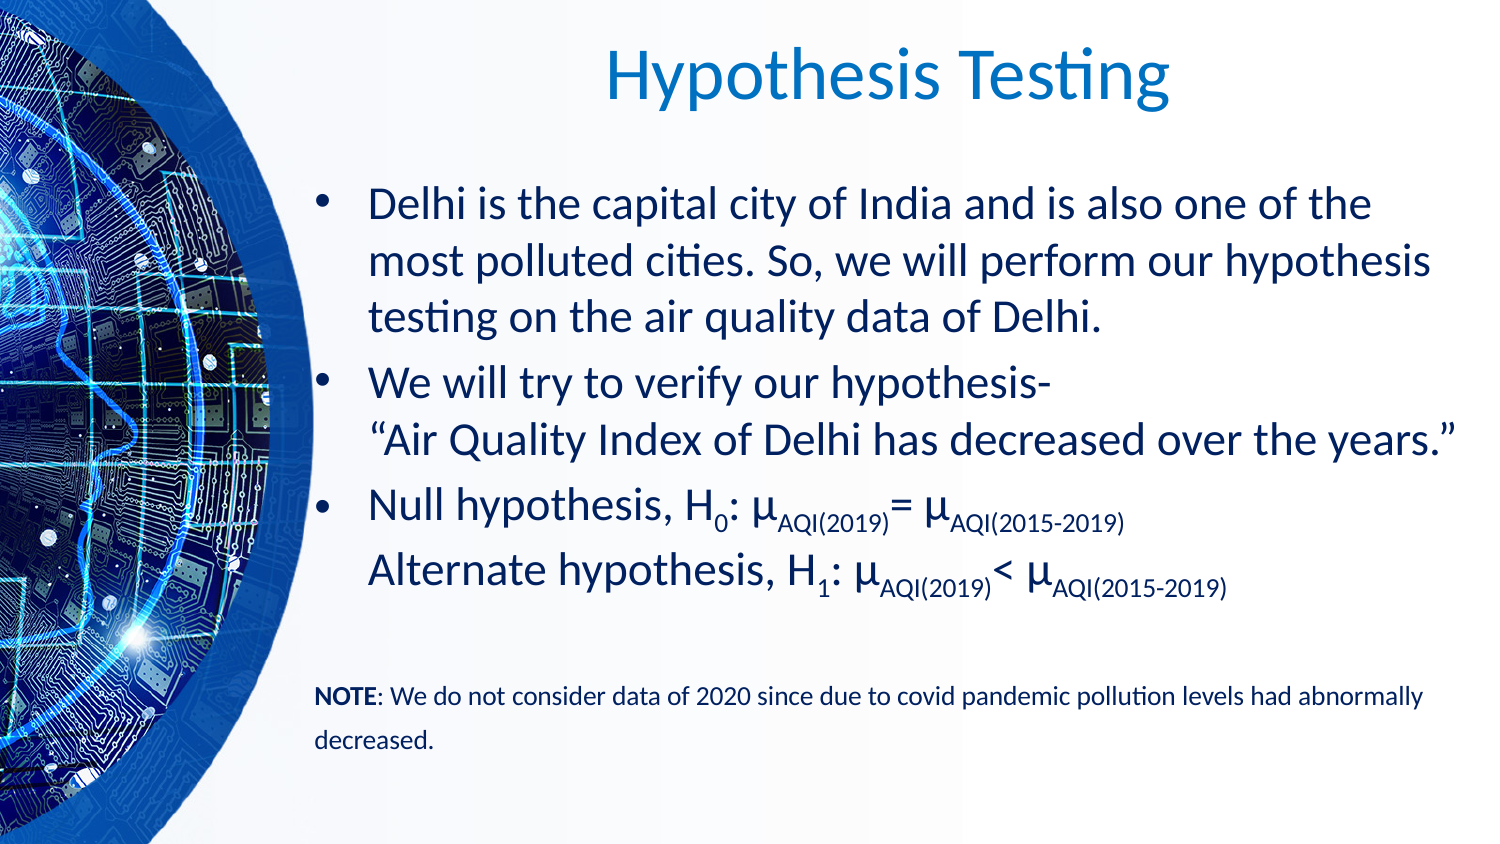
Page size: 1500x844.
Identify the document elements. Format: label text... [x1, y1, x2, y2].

title Hypothesis Testing [372, 0, 1404, 140]
list Delhi is the capital city of India and is also one of the most polluted cities. So, we will perform our hypothesis testing on the air quality data of Delhi. We will try to verify our hypothesis- “Air Quality Index of Delhi has decreased over the years.” Null hypothesis, H0: µAQI(2019)= µAQI(2015-2019) Alternate hypothesis, H1: µAQI(2019)< µAQI(2015-2019) NOTE: We do not consider data of 2020 since due to covid pandemic pollution levels had abnormally decreased. [299, 164, 1478, 826]
picture [0, 0, 1500, 844]
